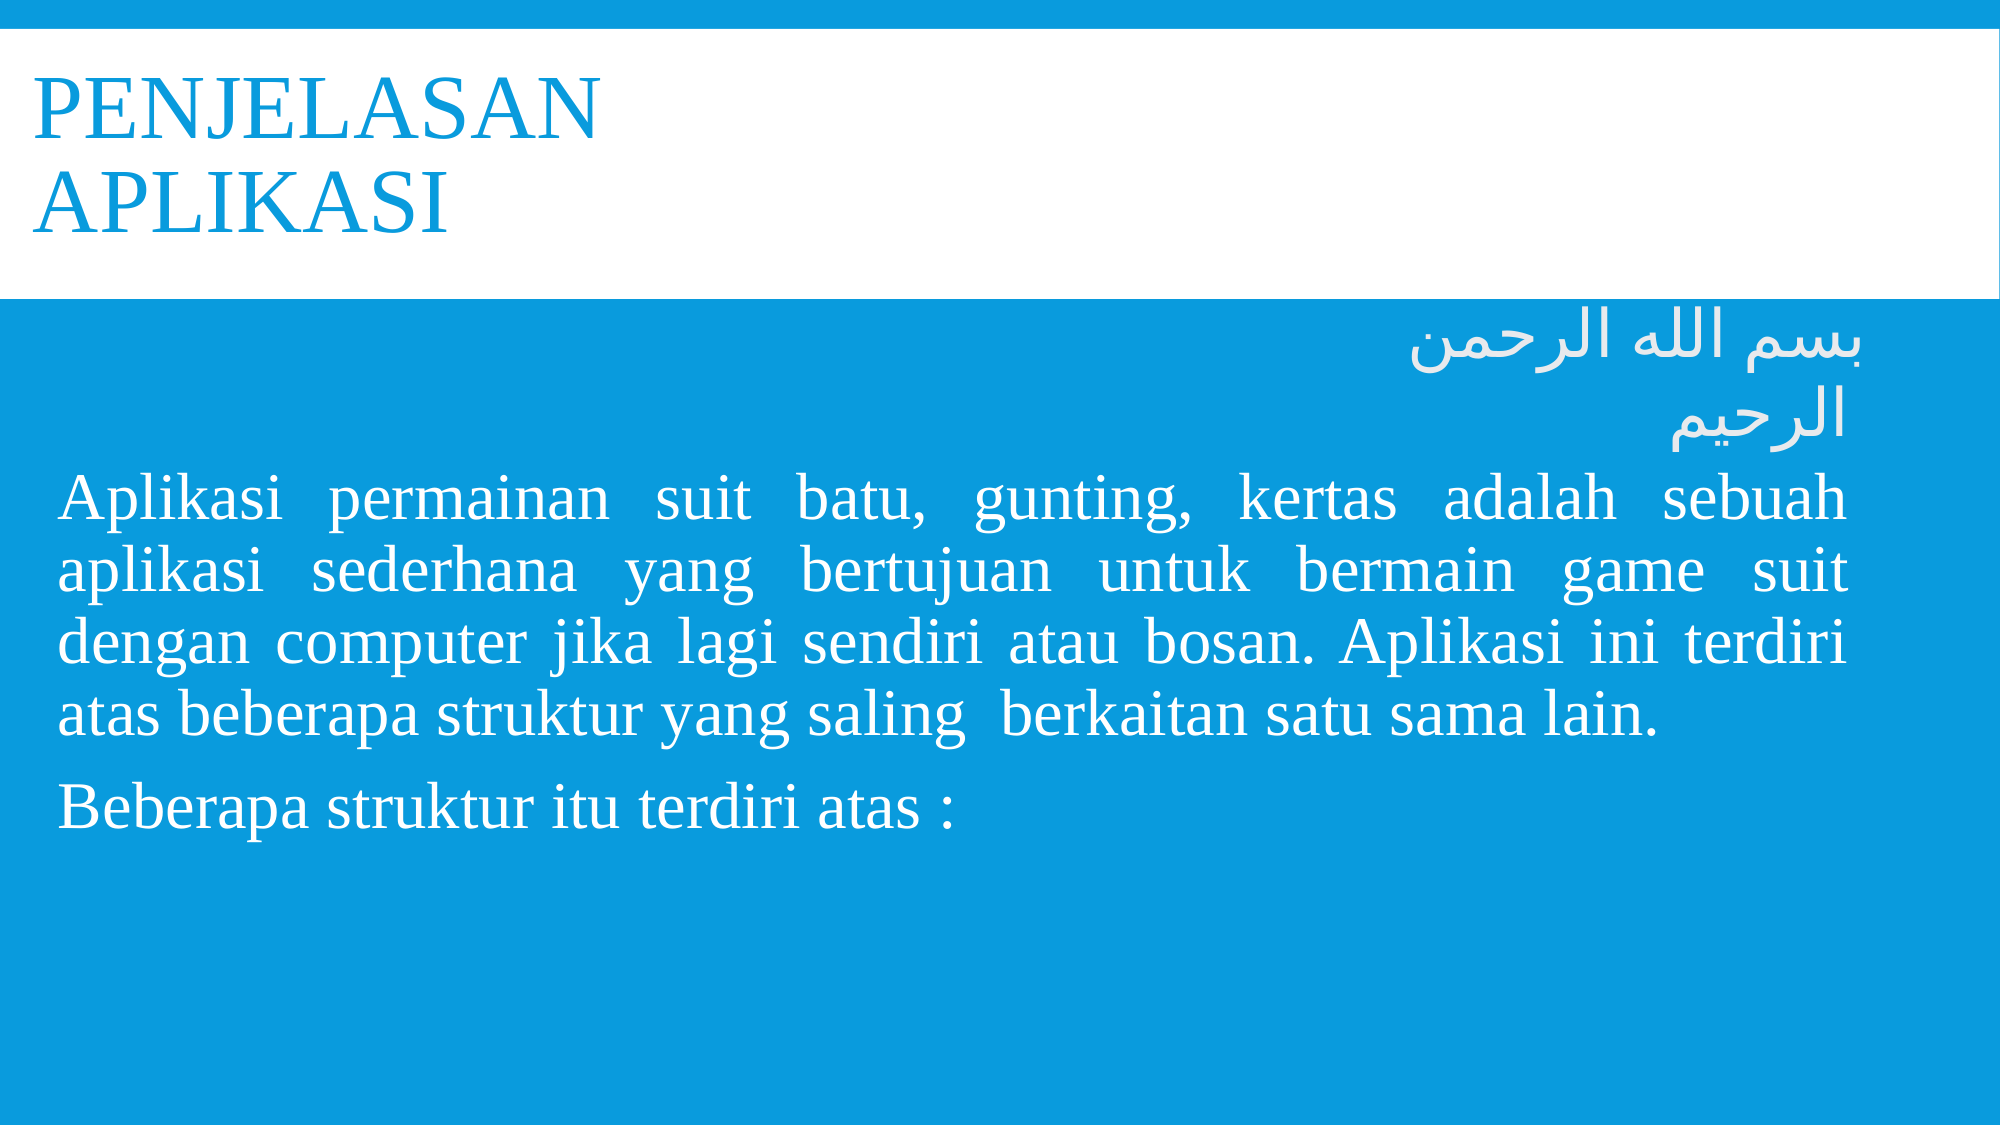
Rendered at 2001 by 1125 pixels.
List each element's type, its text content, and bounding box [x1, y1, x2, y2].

text_box Aplikasi permainan suit batu, gunting, kertas adalah sebuah aplikasi sederhana yang bertujuan untuk bermain game suit dengan computer jika lagi sendiri atau bosan. Aplikasi ini terdiri atas beberapa struktur yang saling berkaitan satu sama lain. Beberapa struktur itu terdiri atas : [42, 370, 1867, 1068]
list بسم الله الرحمن الرحيم [1375, 53, 1867, 370]
title Penjelasan Aplikasi [17, 68, 857, 247]
